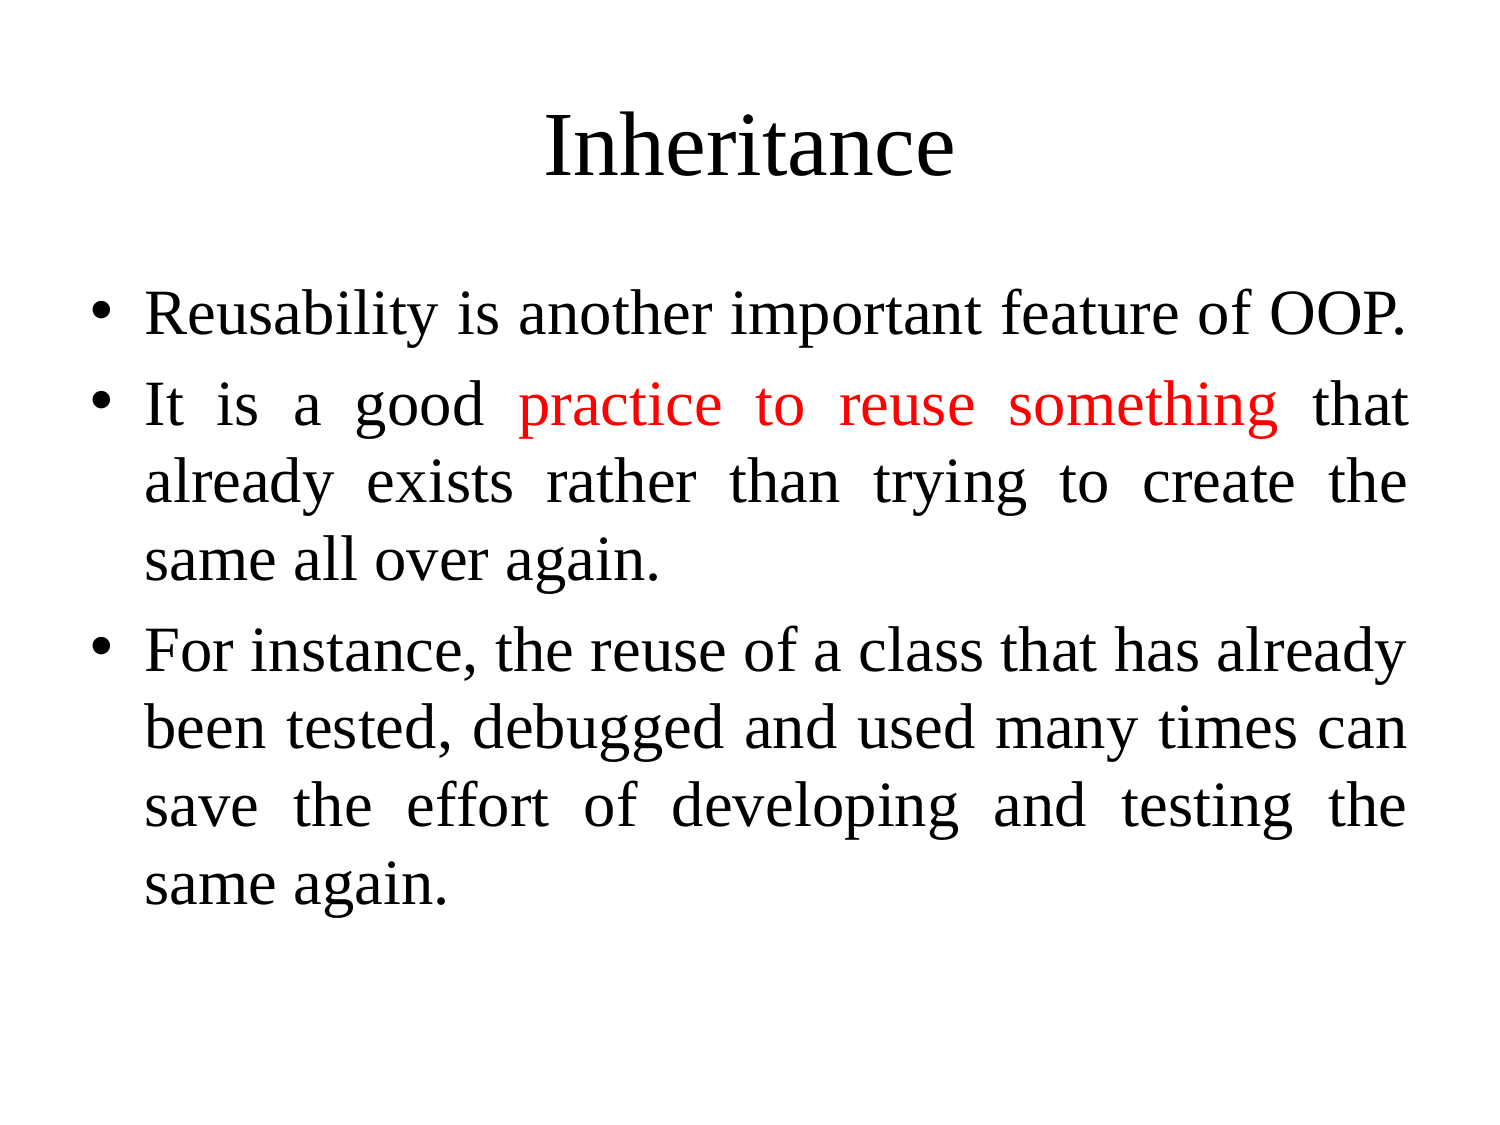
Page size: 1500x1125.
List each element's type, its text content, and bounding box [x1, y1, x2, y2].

list Reusability is another important feature of OOP. It is a good practice to reuse something that already exists rather than trying to create the same all over again. For instance, the reuse of a class that has already been tested, debugged and used many times can save the effort of developing and testing the same again. [75, 262, 1425, 1005]
title Inheritance [75, 45, 1425, 233]
